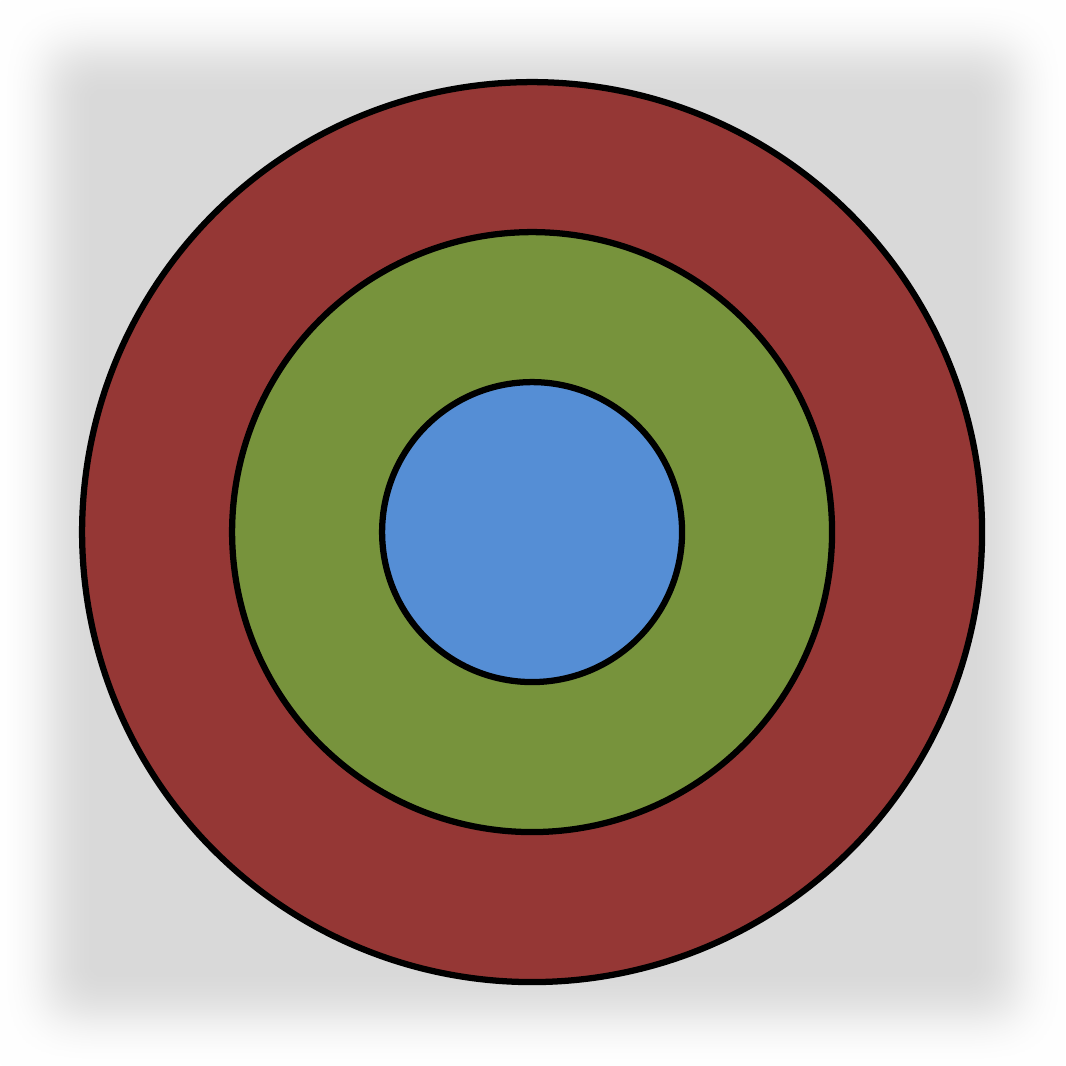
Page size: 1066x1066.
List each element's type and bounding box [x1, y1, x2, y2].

text_box [88, 622, 451, 978]
text_box [622, 88, 978, 451]
text_box [379, 379, 685, 685]
text_box [88, 88, 442, 442]
text_box [79, 79, 985, 985]
text_box [229, 229, 835, 835]
text_box [613, 613, 978, 978]
